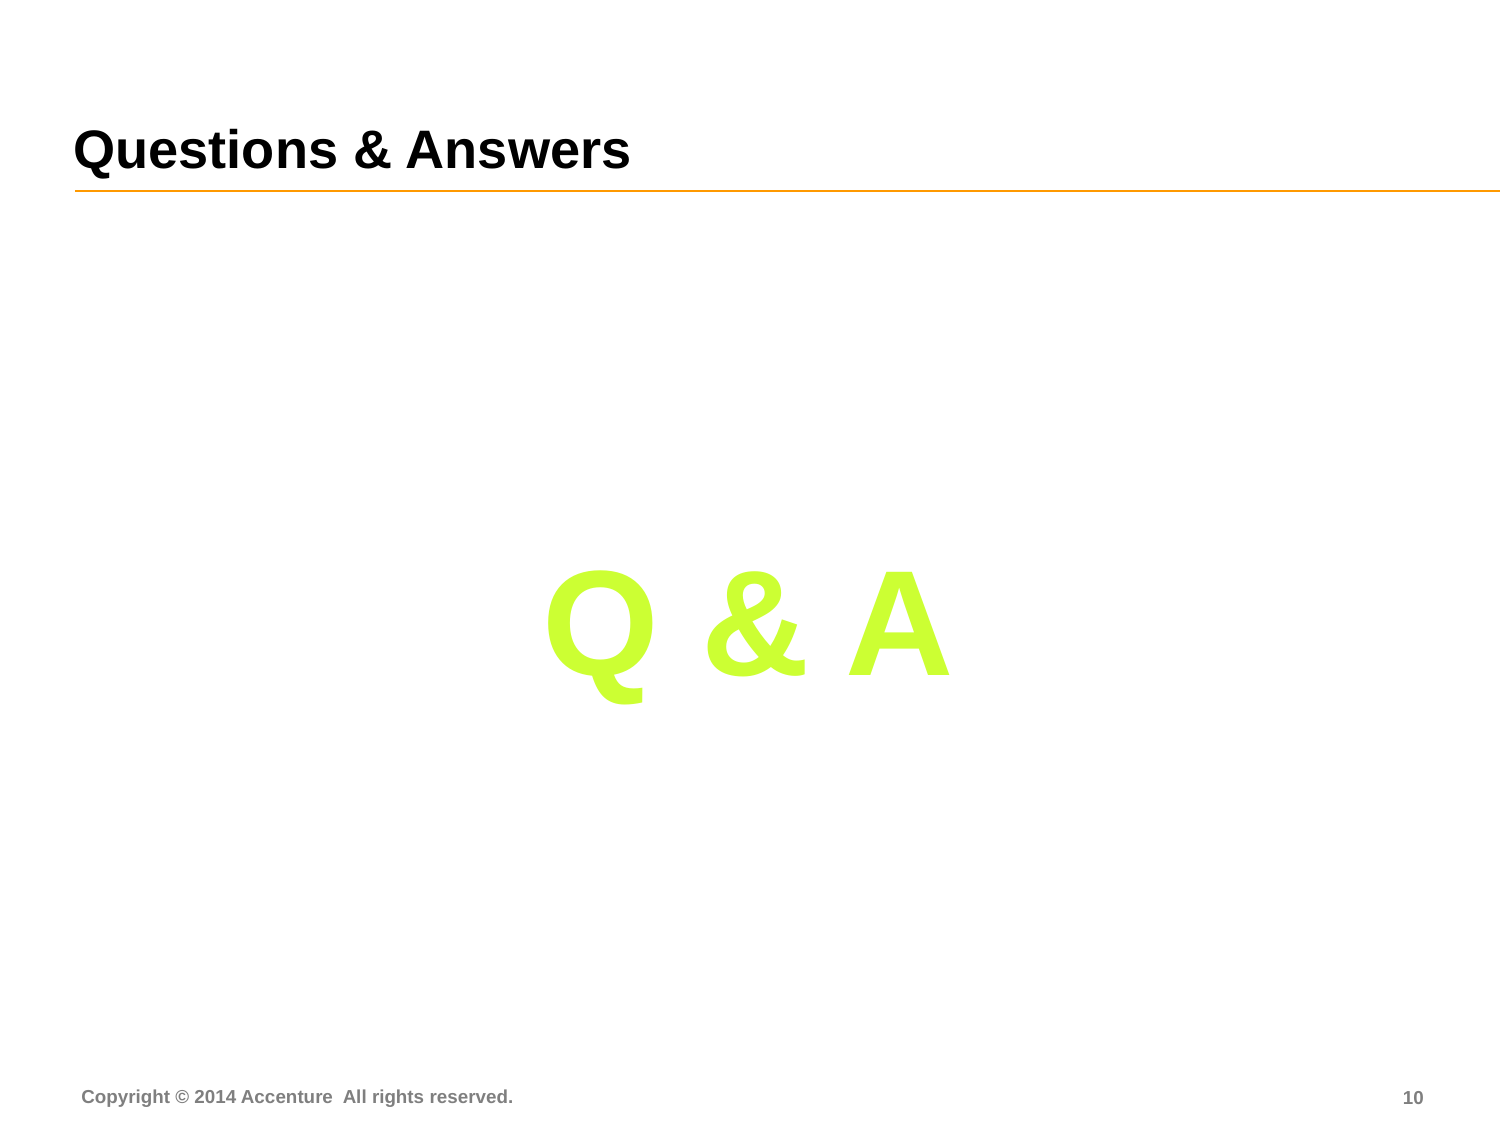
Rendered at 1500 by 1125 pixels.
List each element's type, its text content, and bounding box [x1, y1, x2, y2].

text_box 9 [1336, 1076, 1424, 1117]
text_box Questions & Answers [58, 107, 1434, 187]
list Q & A [73, 196, 1424, 1057]
text_box Copyright © 2014 Accenture All rights reserved. [43, 1077, 566, 1116]
